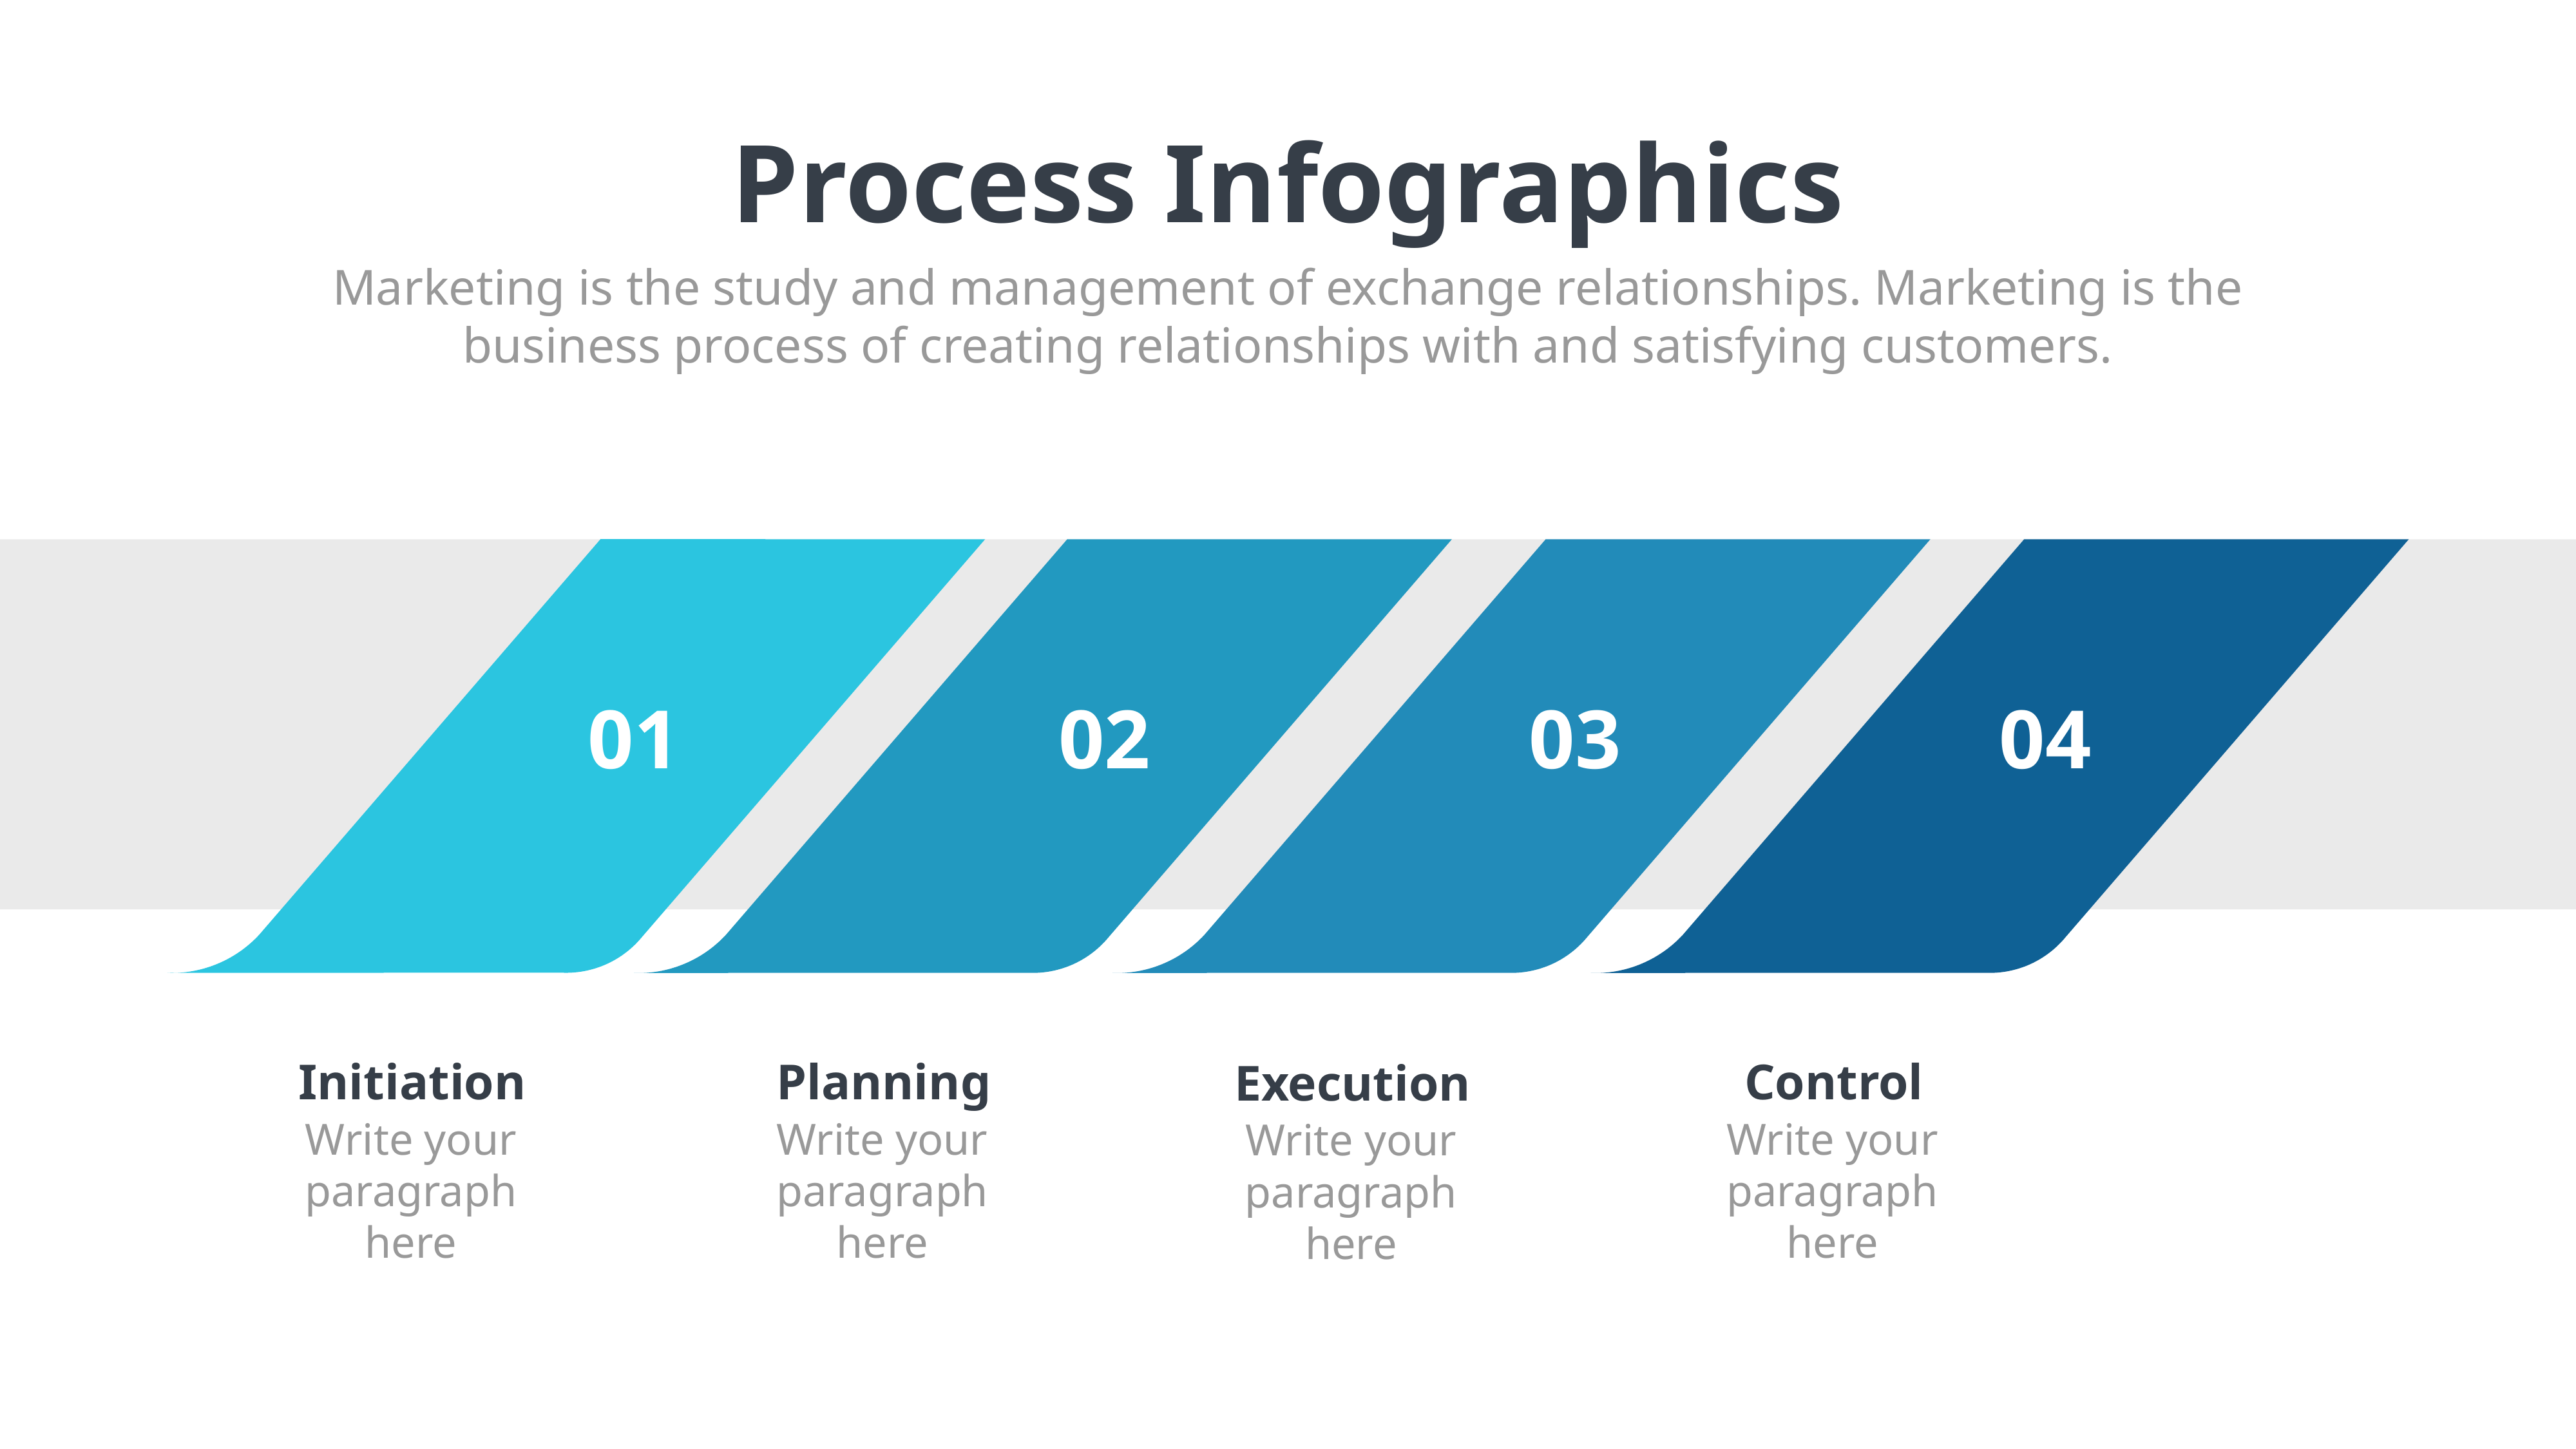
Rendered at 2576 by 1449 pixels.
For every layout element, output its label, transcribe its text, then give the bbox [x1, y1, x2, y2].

text_box [1112, 539, 1931, 973]
text_box 01 [542, 683, 726, 790]
text_box 03 [1484, 683, 1666, 790]
text_box [1612, 539, 2023, 910]
text_box [0, 539, 600, 910]
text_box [1187, 1047, 1515, 1222]
text_box [2090, 539, 2576, 910]
text_box 02 [1013, 683, 1196, 790]
text_box [666, 539, 1067, 910]
text_box Process Infographics [692, 110, 1884, 249]
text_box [1668, 1046, 1996, 1221]
text_box 04 [1954, 683, 2137, 790]
text_box [1590, 539, 2409, 973]
text_box Marketing is the study and management of exchange relationships. Marketing is the business process of creating relationships with and satisfying customers. [281, 251, 2295, 377]
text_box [247, 1046, 575, 1221]
text_box [1133, 539, 1545, 910]
text_box [634, 539, 1452, 973]
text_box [718, 1046, 1046, 1221]
text_box [167, 539, 986, 973]
